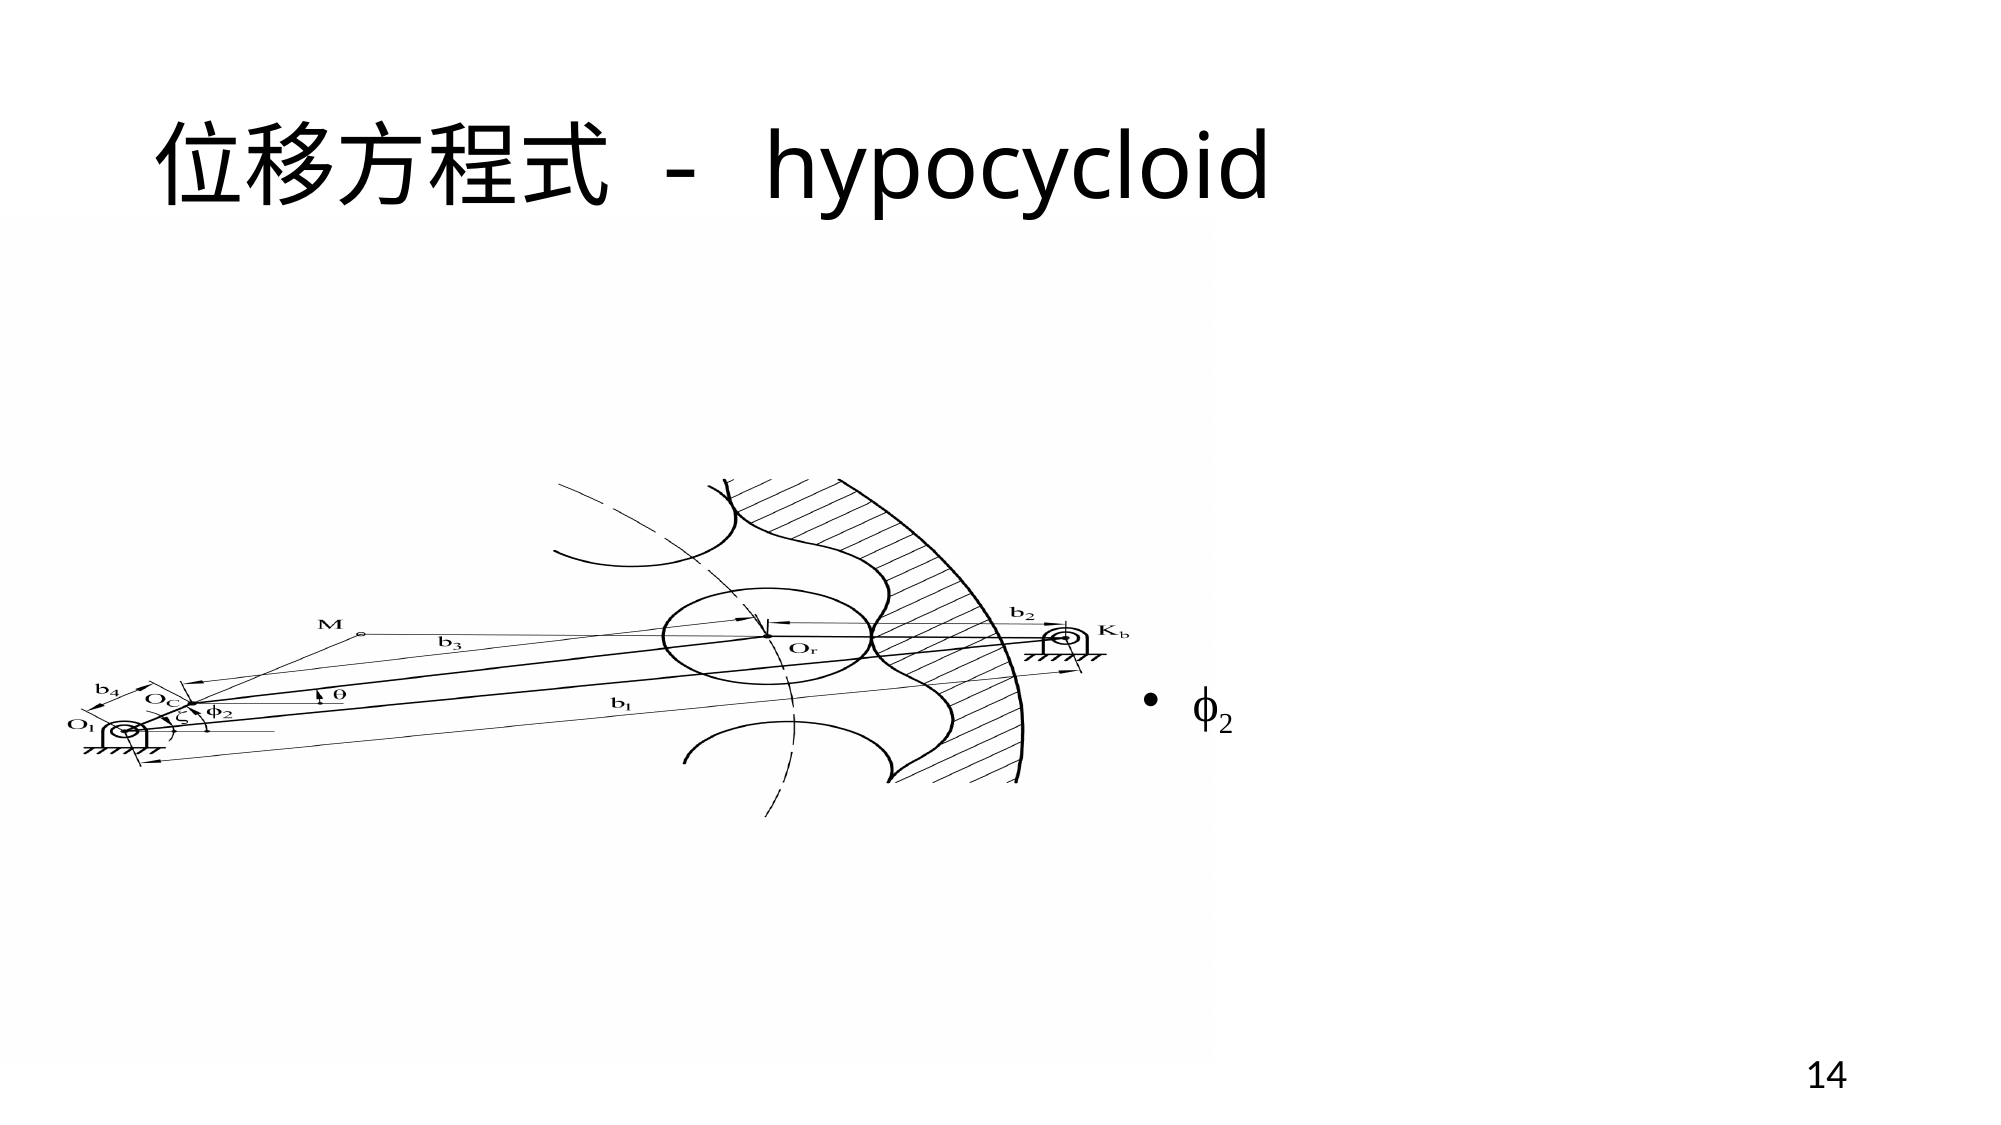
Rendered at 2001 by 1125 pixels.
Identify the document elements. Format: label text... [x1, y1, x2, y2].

picture [0, 212, 1213, 1066]
title 位移方程式 - hypocycloid [137, 59, 1863, 278]
slide_number 14 [1412, 1041, 1863, 1102]
